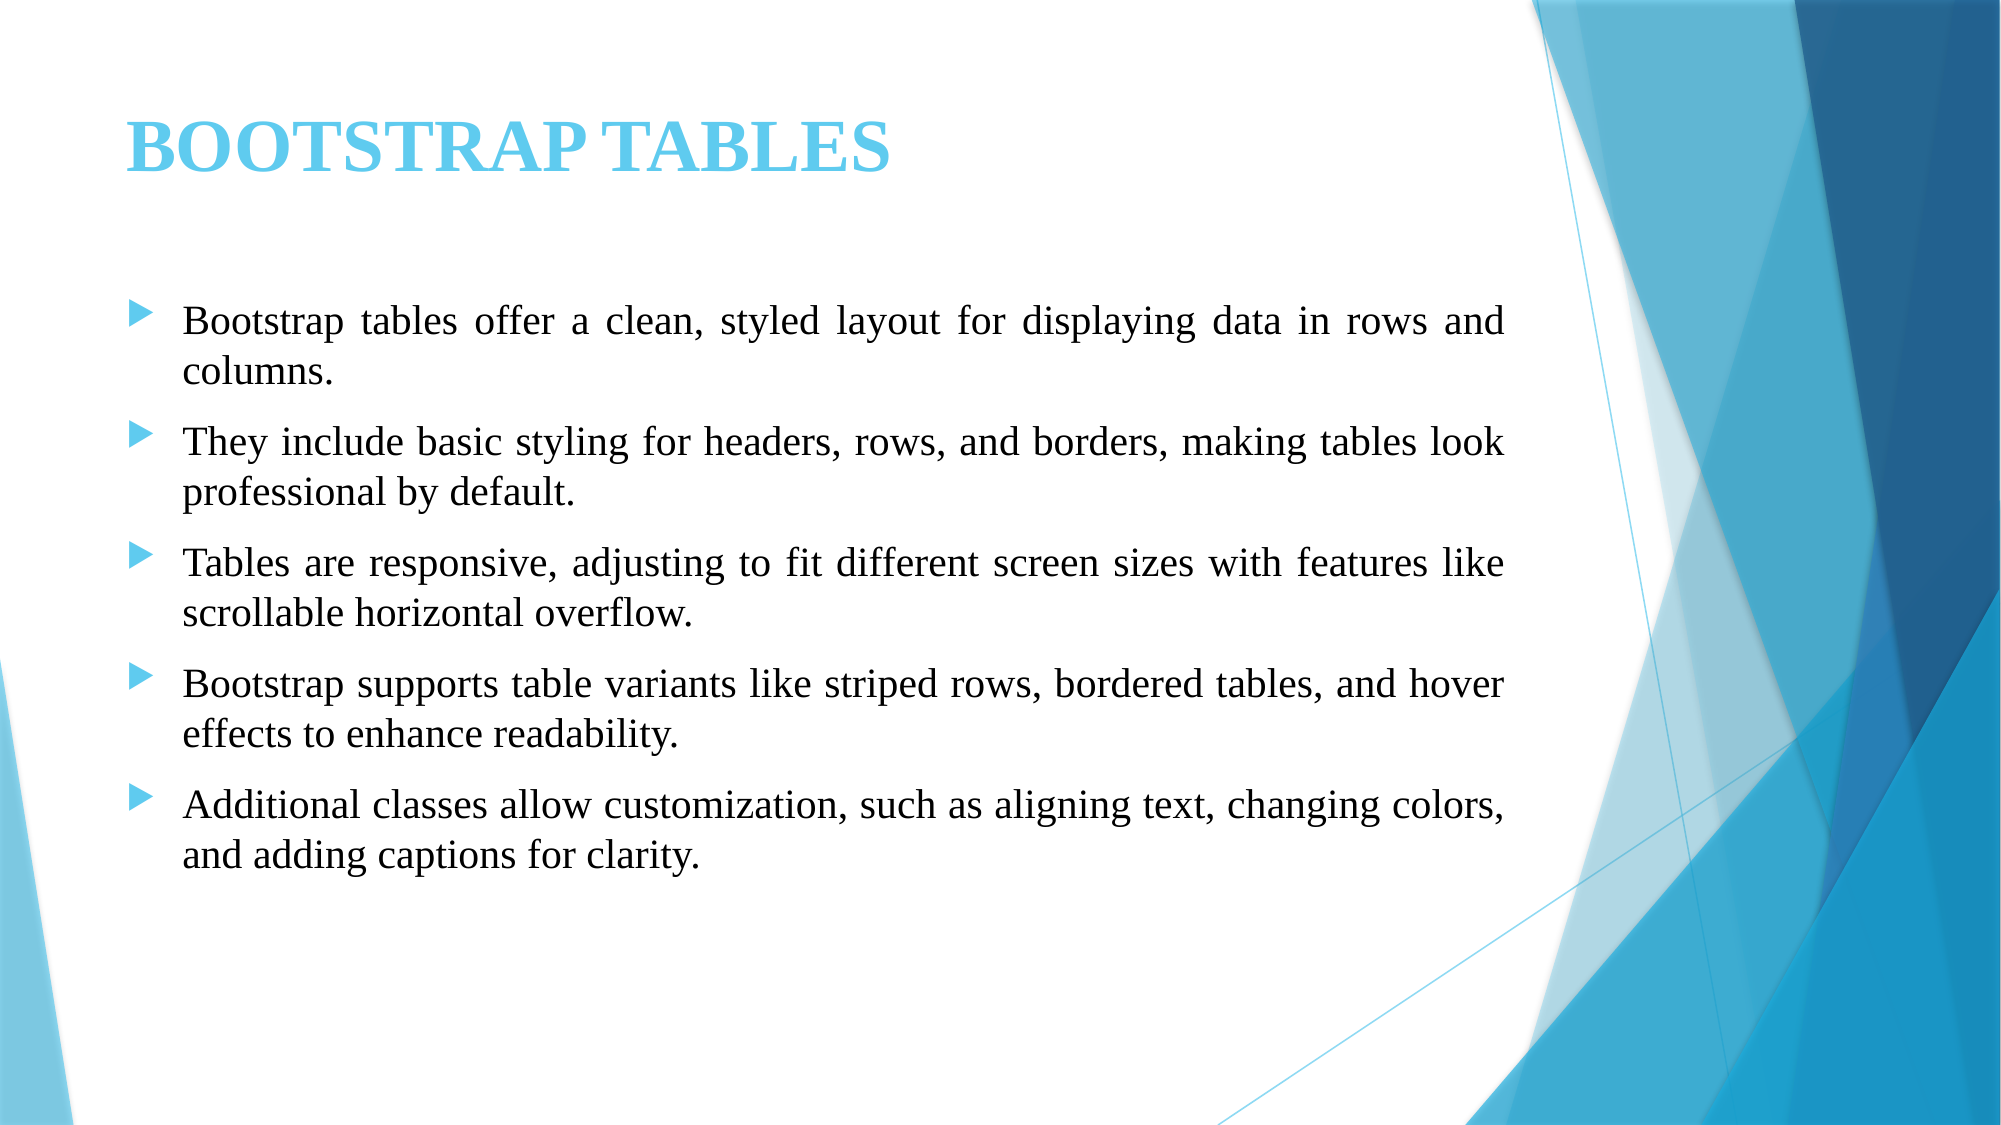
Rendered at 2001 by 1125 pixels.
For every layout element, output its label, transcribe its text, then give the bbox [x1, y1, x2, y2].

list Bootstrap tables offer a clean, styled layout for displaying data in rows and columns. They include basic styling for headers, rows, and borders, making tables look professional by default. Tables are responsive, adjusting to fit different screen sizes with features like scrollable horizontal overflow. Bootstrap supports table variants like striped rows, bordered tables, and hover effects to enhance readability. Additional classes allow customization, such as aligning text, changing colors, and adding captions for clarity. [111, 285, 1522, 923]
title BOOTSTRAP TABLES [111, 89, 1522, 285]
